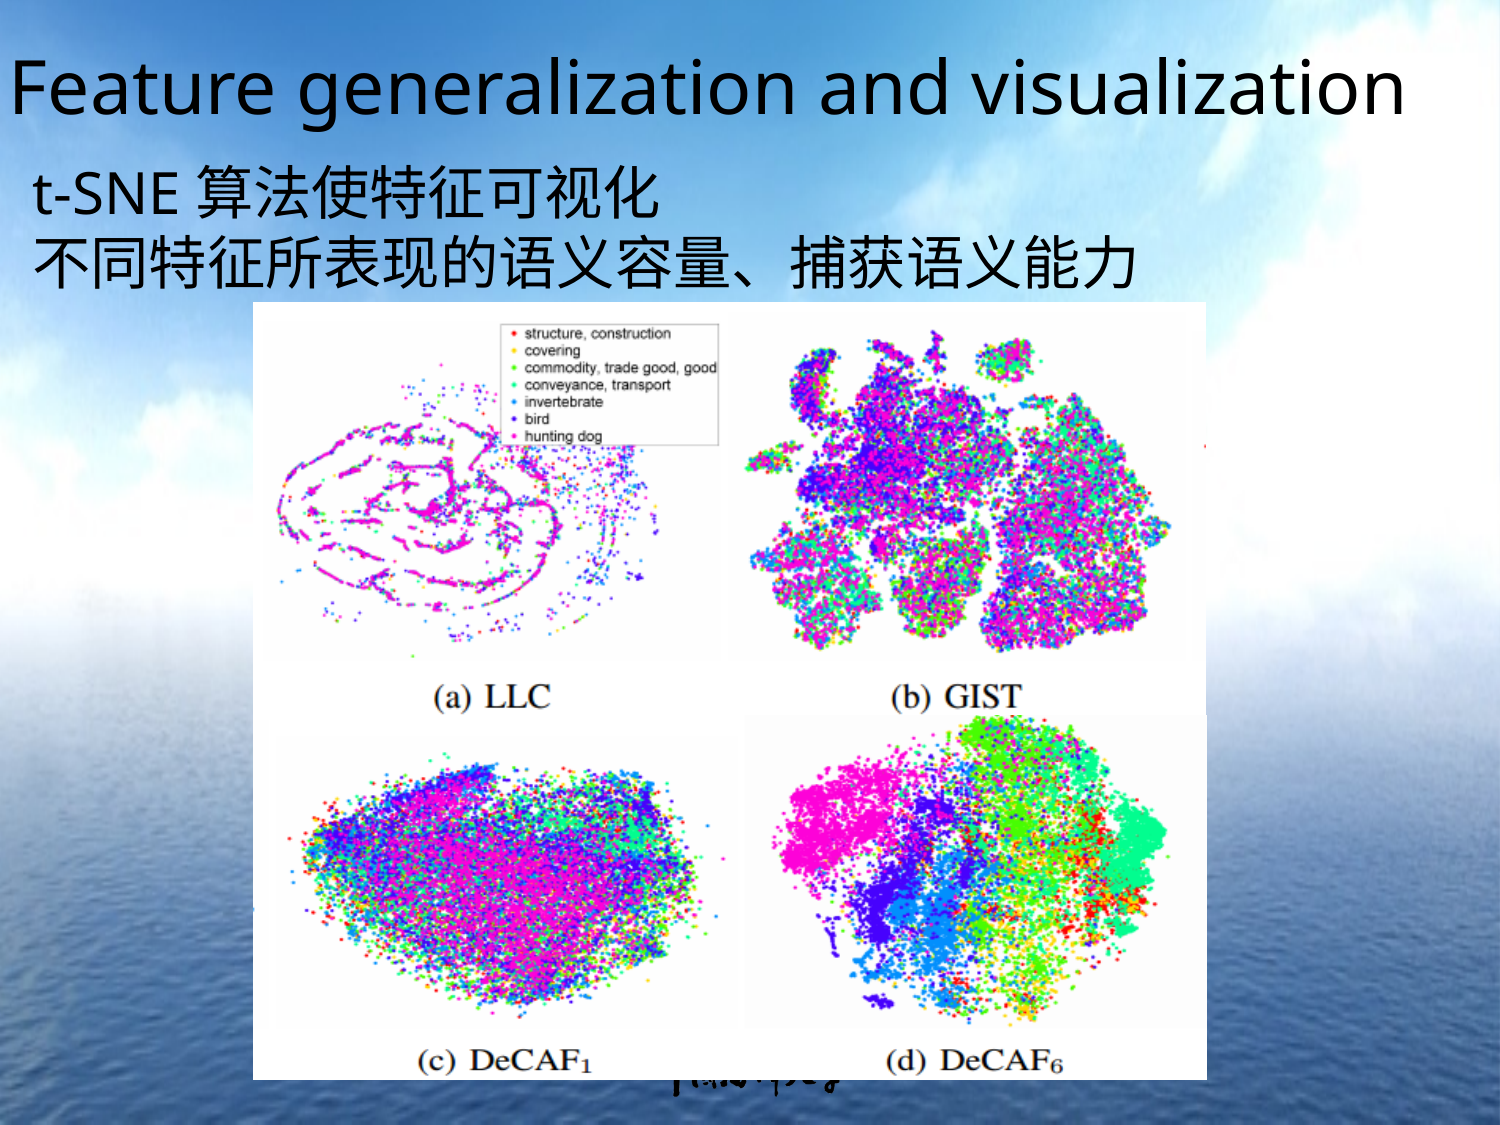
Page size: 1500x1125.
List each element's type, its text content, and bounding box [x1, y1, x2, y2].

text_box Feature generalization and visualization [0, 19, 1494, 149]
text_box t-SNE算法使特征可视化 不同特征所表现的语义容量、捕获语义能力 [17, 149, 1348, 514]
picture [0, 0, 1500, 1125]
